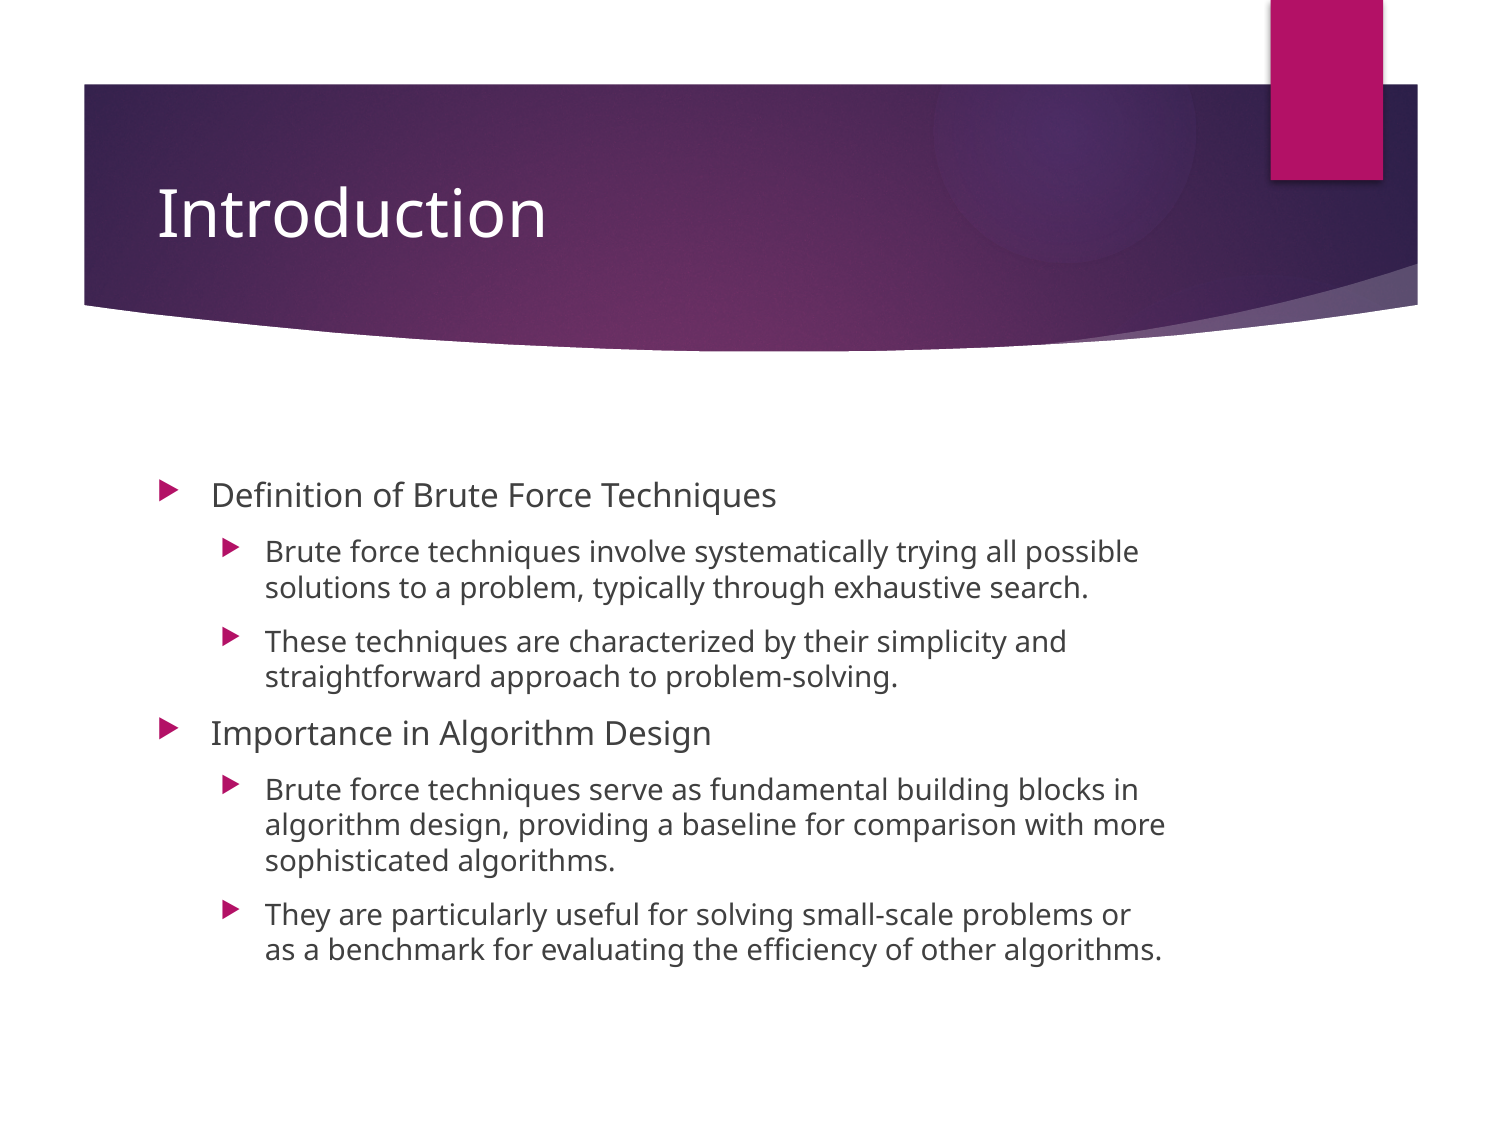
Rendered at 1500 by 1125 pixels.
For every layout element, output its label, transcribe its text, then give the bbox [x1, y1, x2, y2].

list Definition of Brute Force Techniques Brute force techniques involve systematically trying all possible solutions to a problem, typically through exhaustive search. These techniques are characterized by their simplicity and straightforward approach to problem-solving. Importance in Algorithm Design Brute force techniques serve as fundamental building blocks in algorithm design, providing a baseline for comparison with more sophisticated algorithms. They are particularly useful for solving small-scale problems or as a benchmark for evaluating the efficiency of other algorithms. [141, 408, 1183, 988]
title Introduction [142, 152, 1183, 269]
